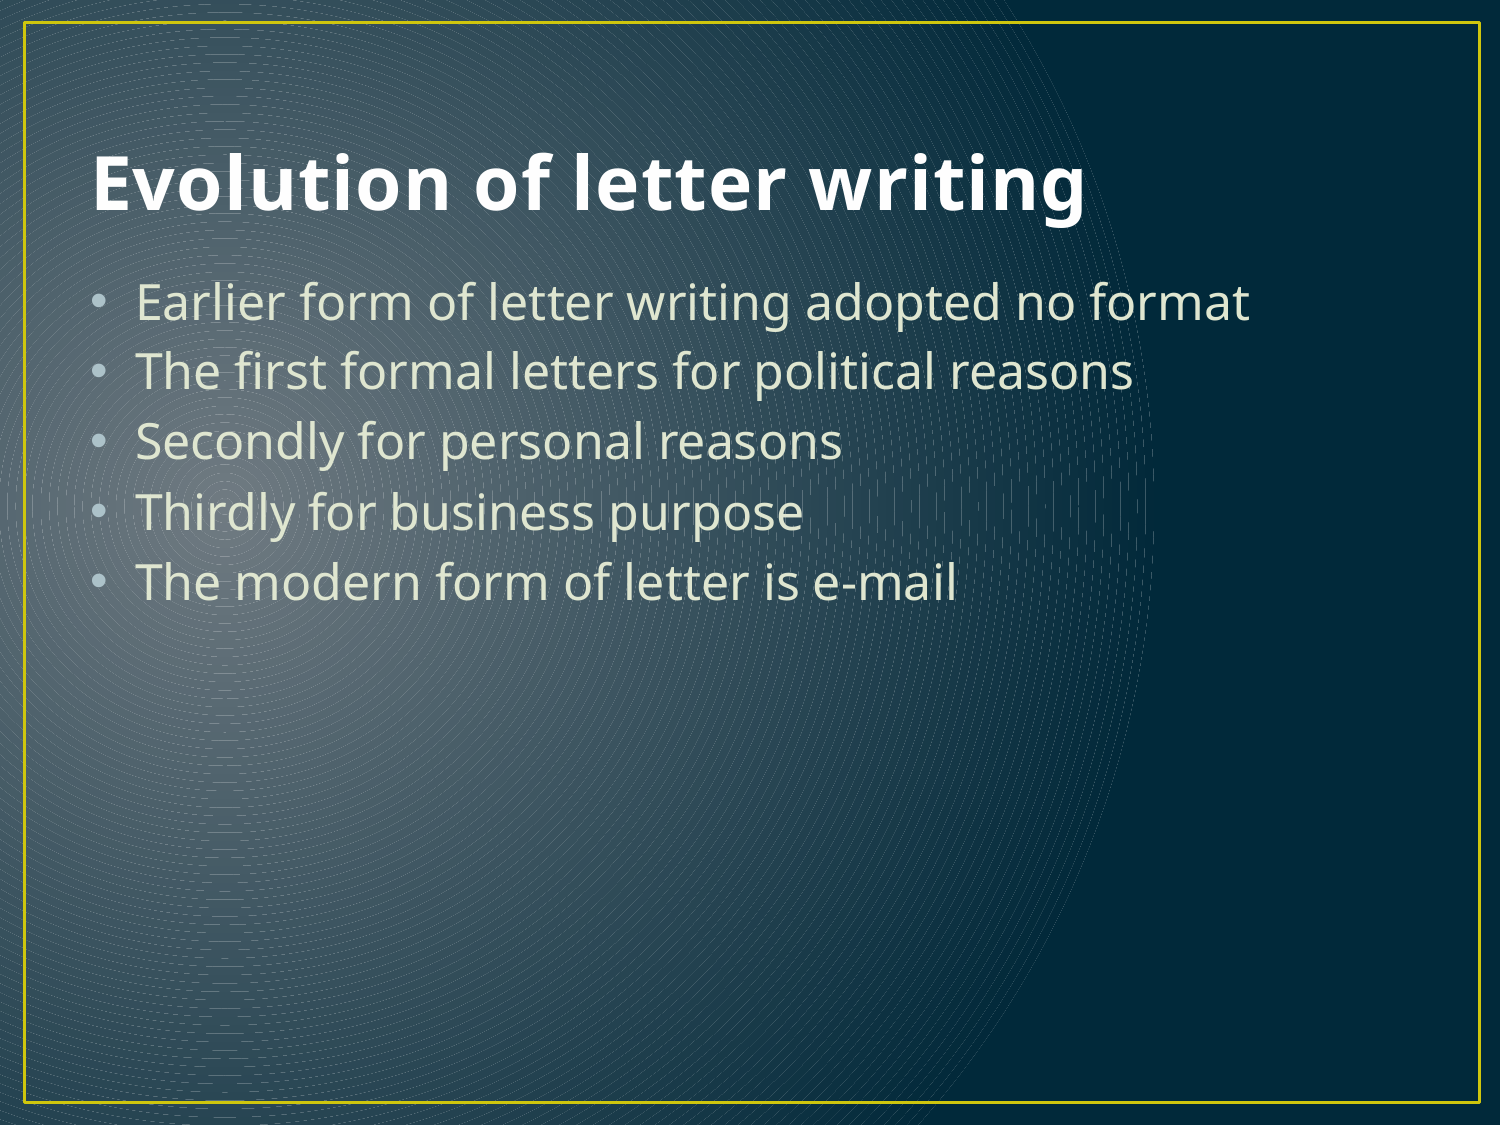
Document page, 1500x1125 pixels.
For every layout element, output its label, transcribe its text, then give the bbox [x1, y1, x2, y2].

title Evolution of letter writing [75, 45, 1425, 233]
list Earlier form of letter writing adopted no format The first formal letters for political reasons Secondly for personal reasons Thirdly for business purpose The modern form of letter is e-mail [75, 262, 1425, 1005]
